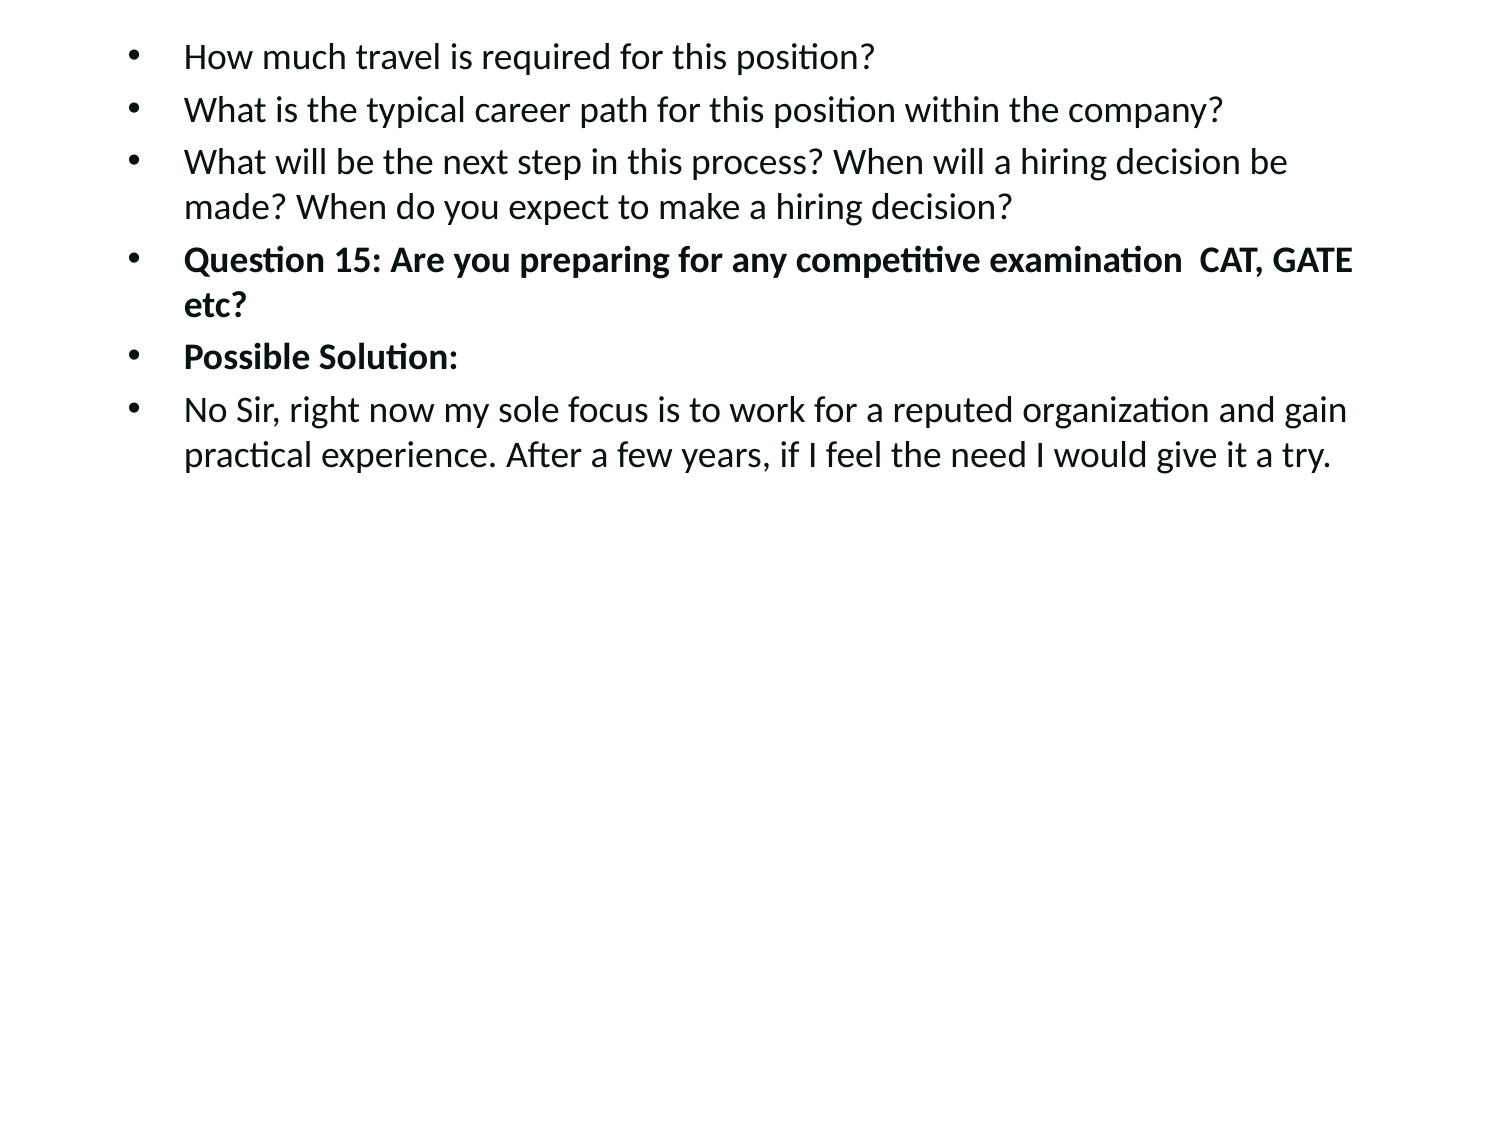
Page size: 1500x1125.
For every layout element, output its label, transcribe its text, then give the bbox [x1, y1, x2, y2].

list How much travel is required for this position? What is the typical career path for this position within the company? What will be the next step in this process? When will a hiring decision be made? When do you expect to make a hiring decision? Question 15: Are you preparing for any competitive examination CAT, GATE etc? Possible Solution: No Sir, right now my sole focus is to work for a reputed organization and gain practical experience. After a few years, if I feel the need I would give it a try. [112, 24, 1388, 700]
